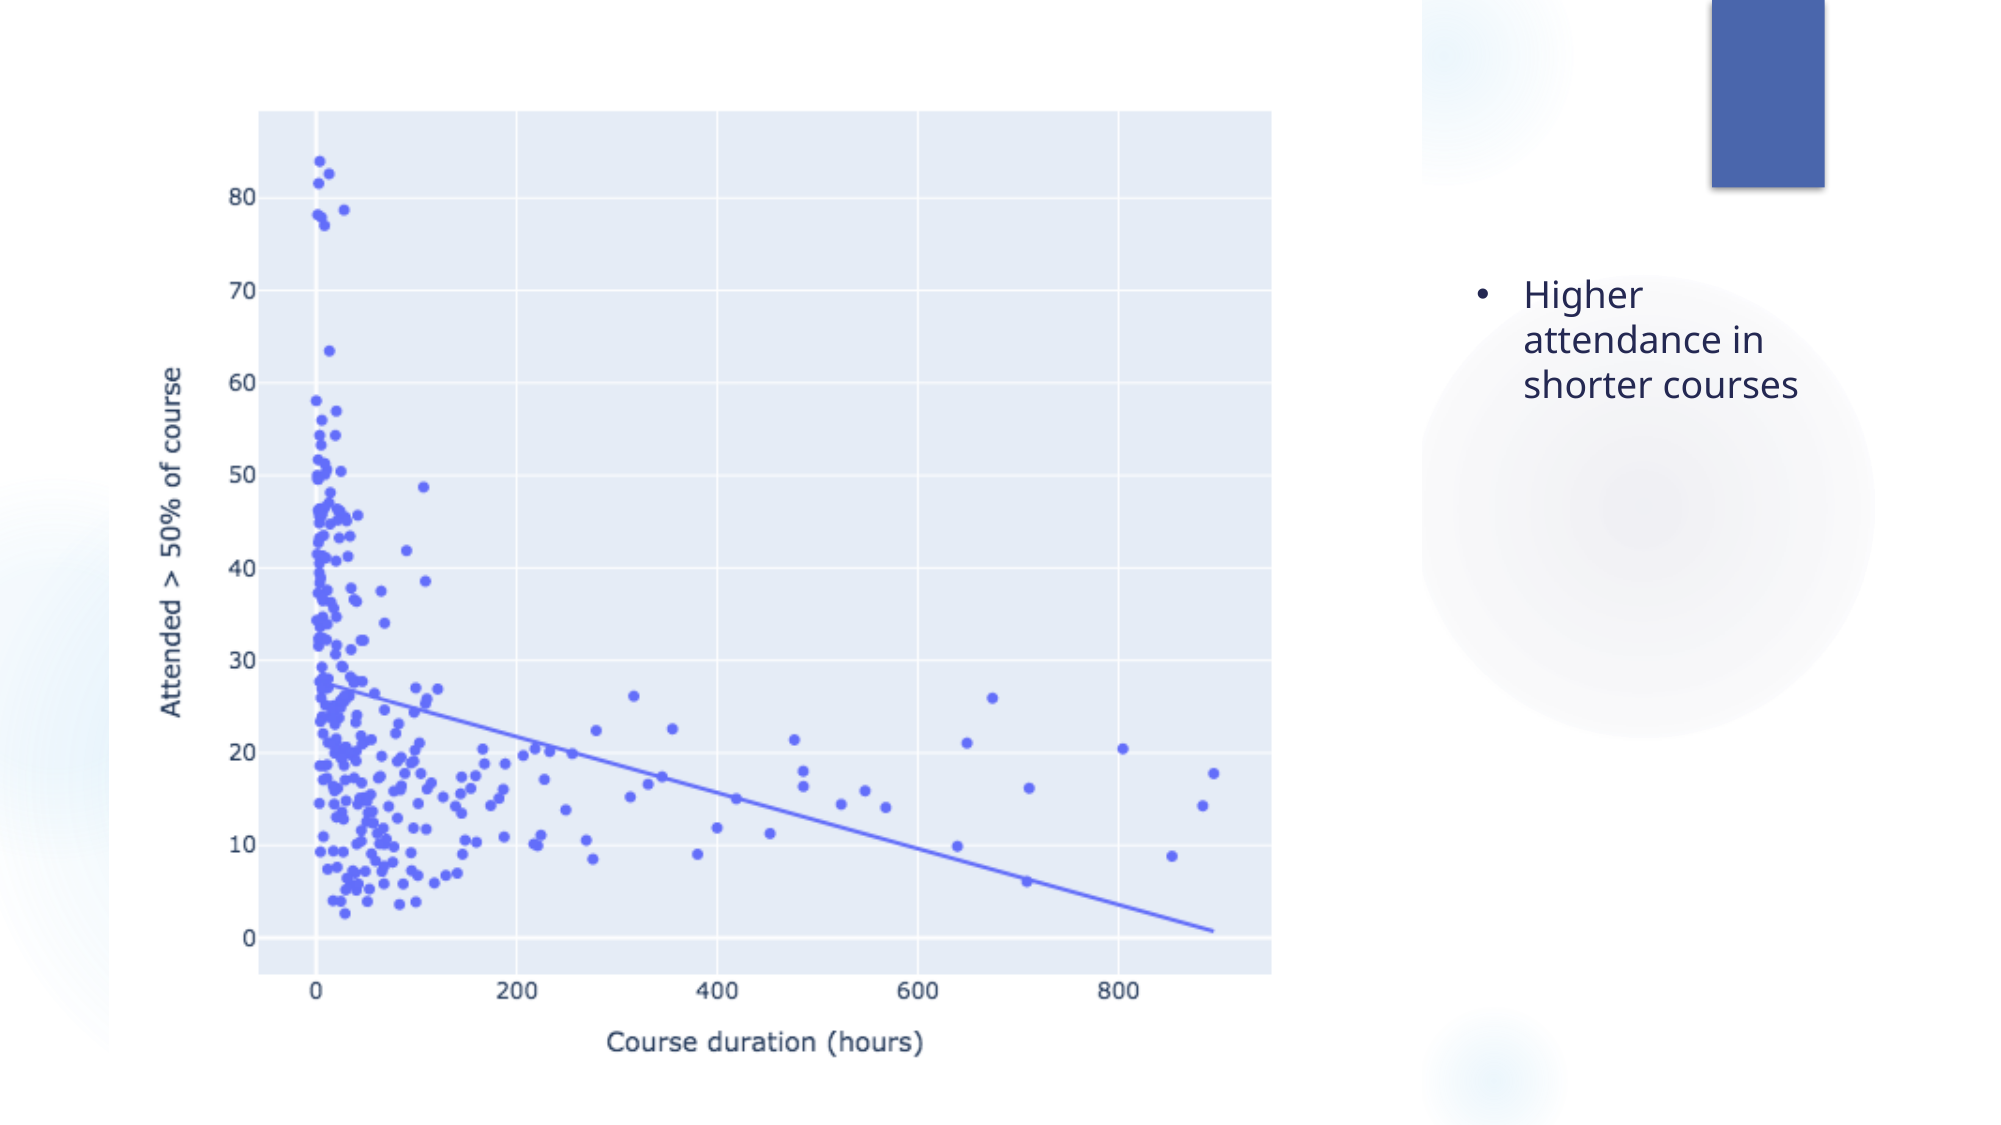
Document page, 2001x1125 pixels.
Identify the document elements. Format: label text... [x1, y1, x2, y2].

text_box Higher attendance in shorter courses [1461, 263, 1855, 414]
picture [0, 0, 1576, 1125]
